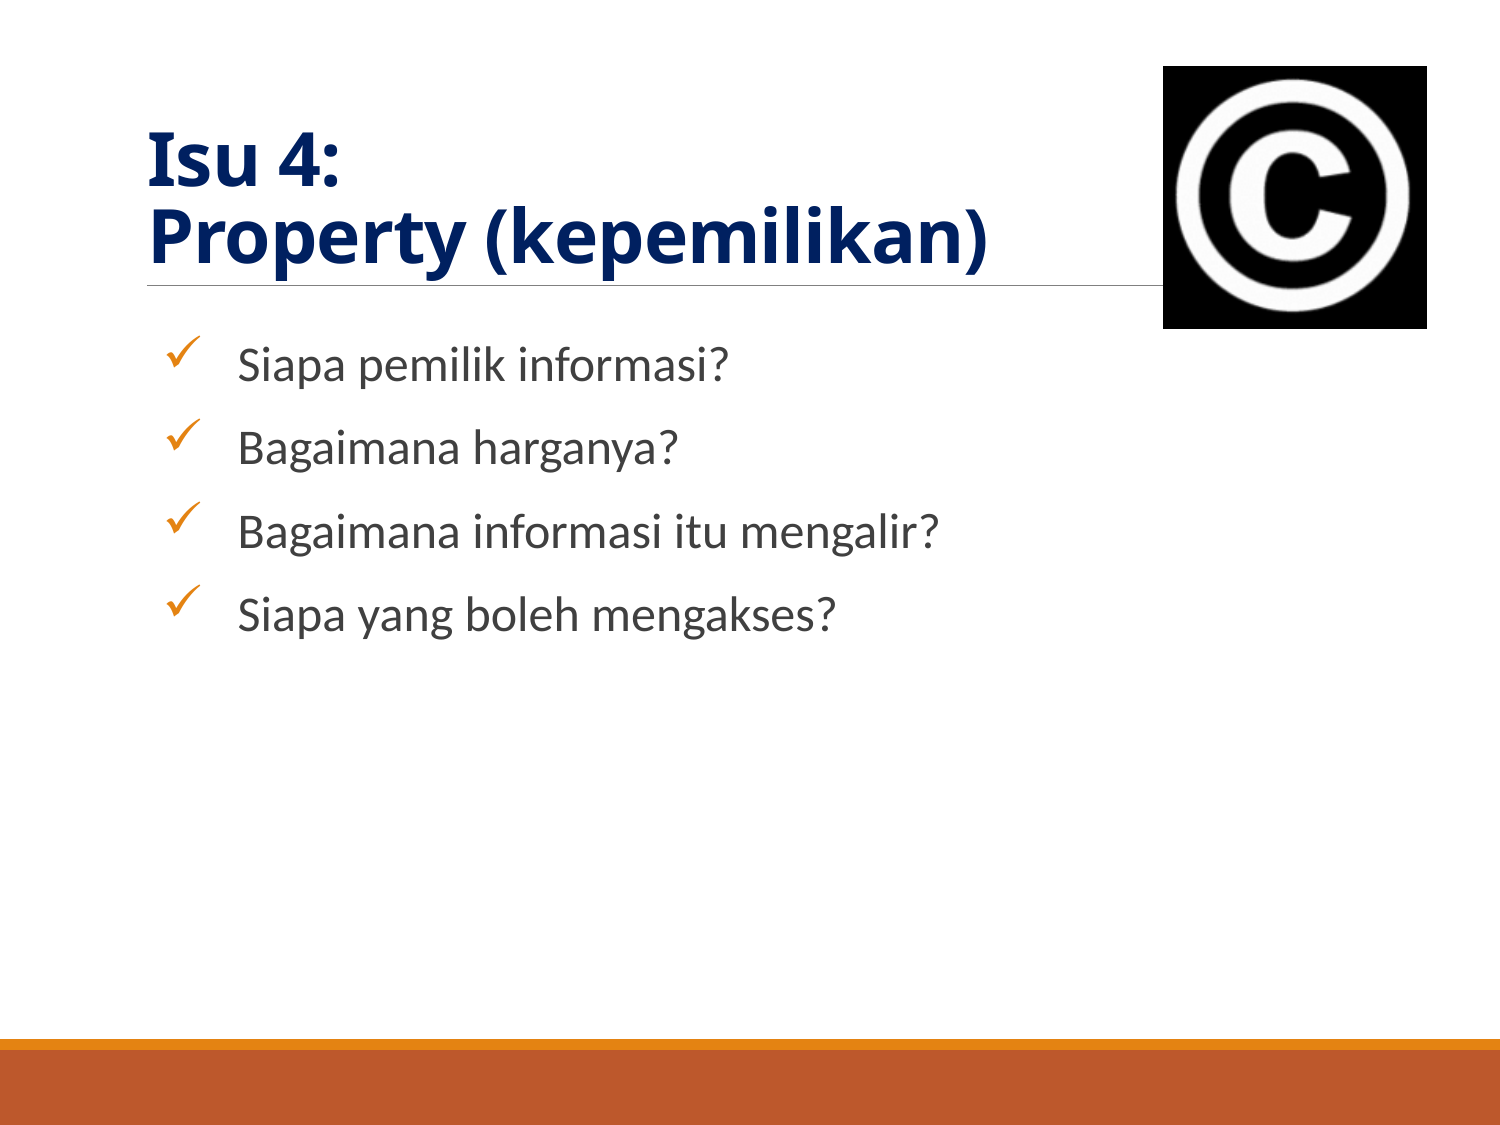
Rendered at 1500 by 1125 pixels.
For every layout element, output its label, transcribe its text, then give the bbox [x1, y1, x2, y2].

title Isu 4: Property (kepemilikan) [147, 31, 1355, 331]
picture [1163, 65, 1427, 330]
list Siapa pemilik informasi? Bagaimana harganya? Bagaimana informasi itu mengalir? Siapa yang boleh mengakses? [147, 331, 1355, 668]
